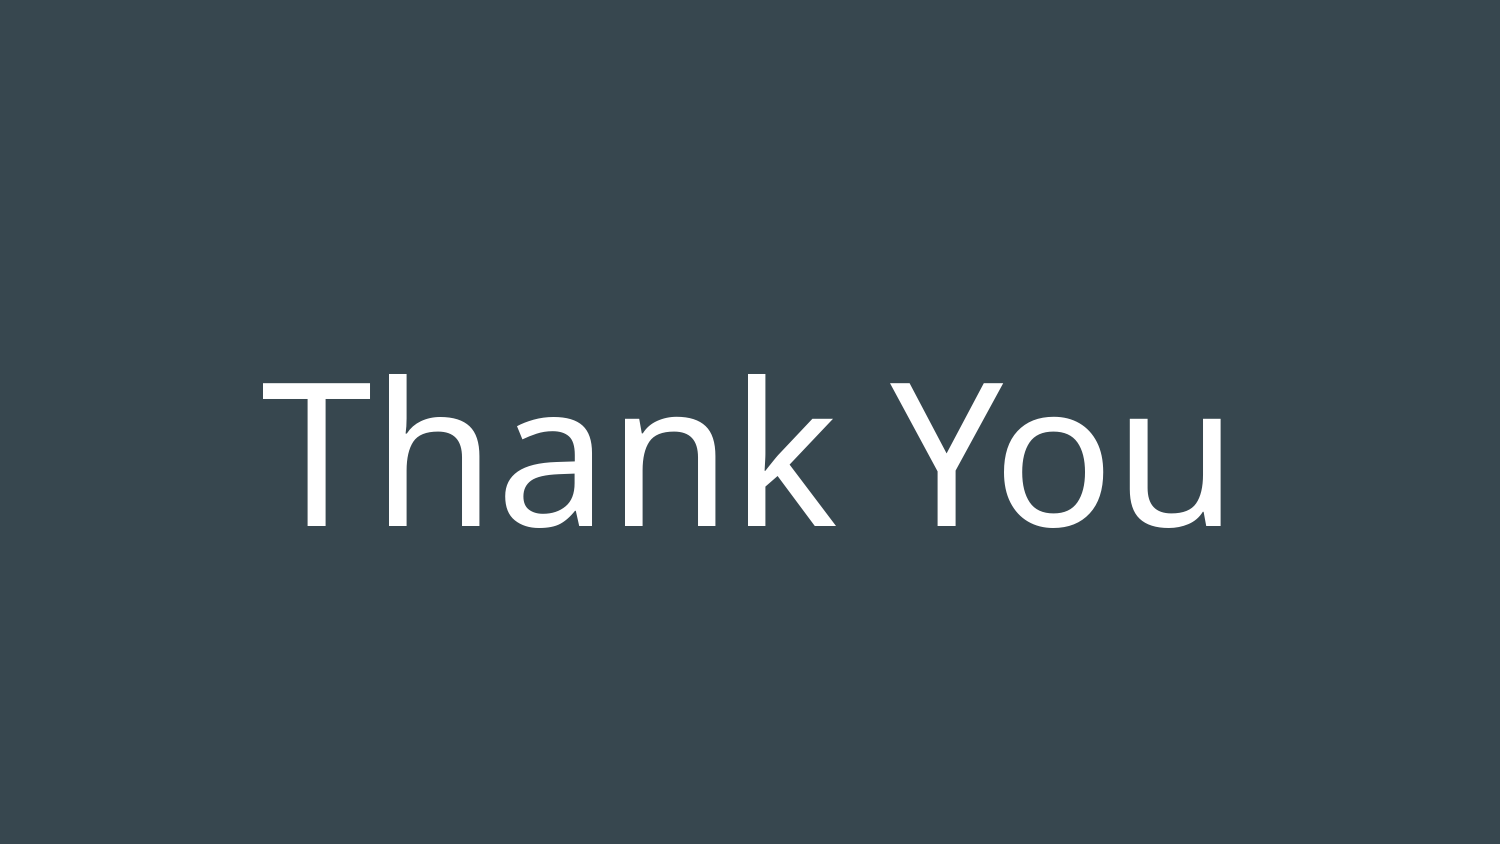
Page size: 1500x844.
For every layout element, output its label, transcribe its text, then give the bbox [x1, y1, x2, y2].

title Thank You [51, 310, 1449, 498]
